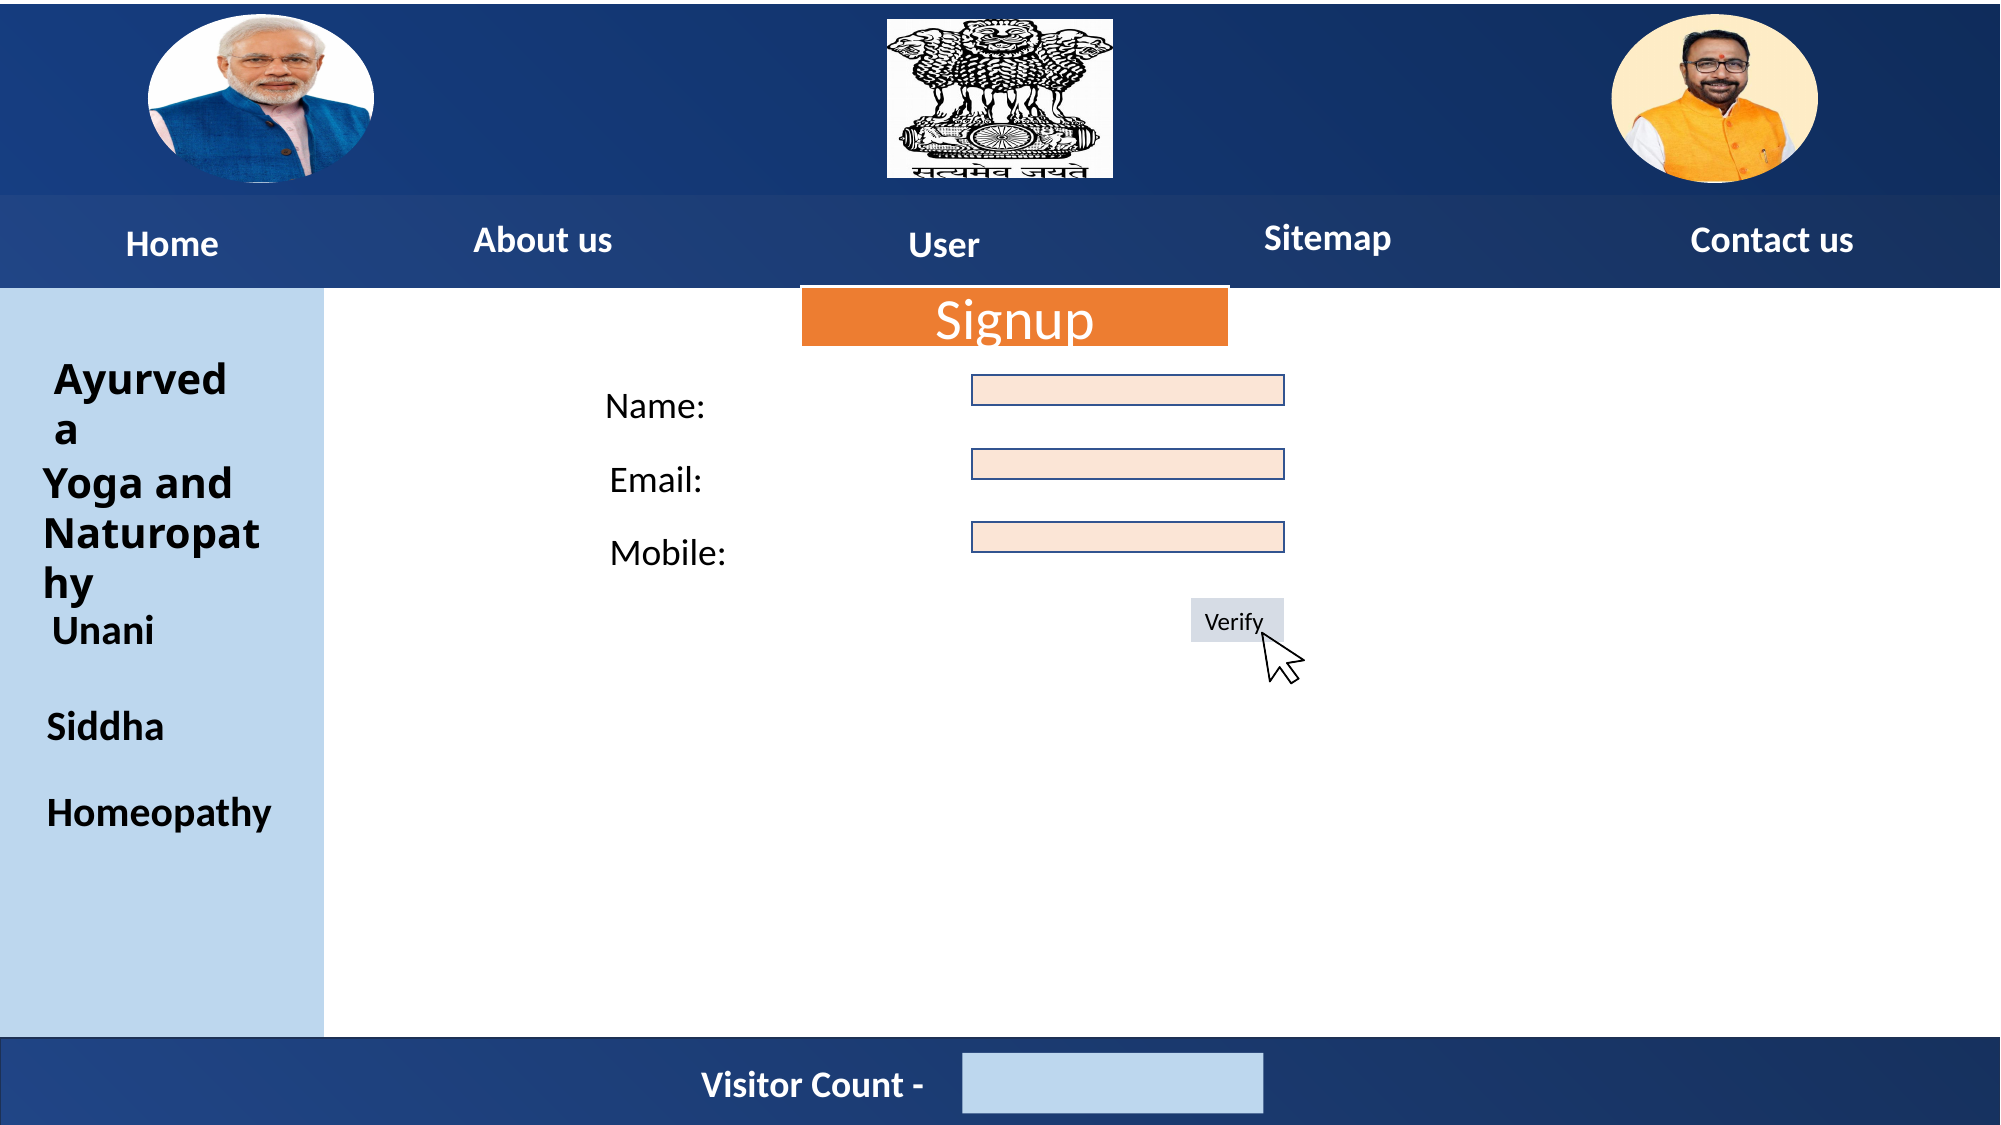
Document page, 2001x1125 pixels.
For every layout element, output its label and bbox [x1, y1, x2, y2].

text_box [0, 4, 2000, 1125]
picture [1249, 621, 1320, 692]
text_box [590, 286, 1285, 648]
